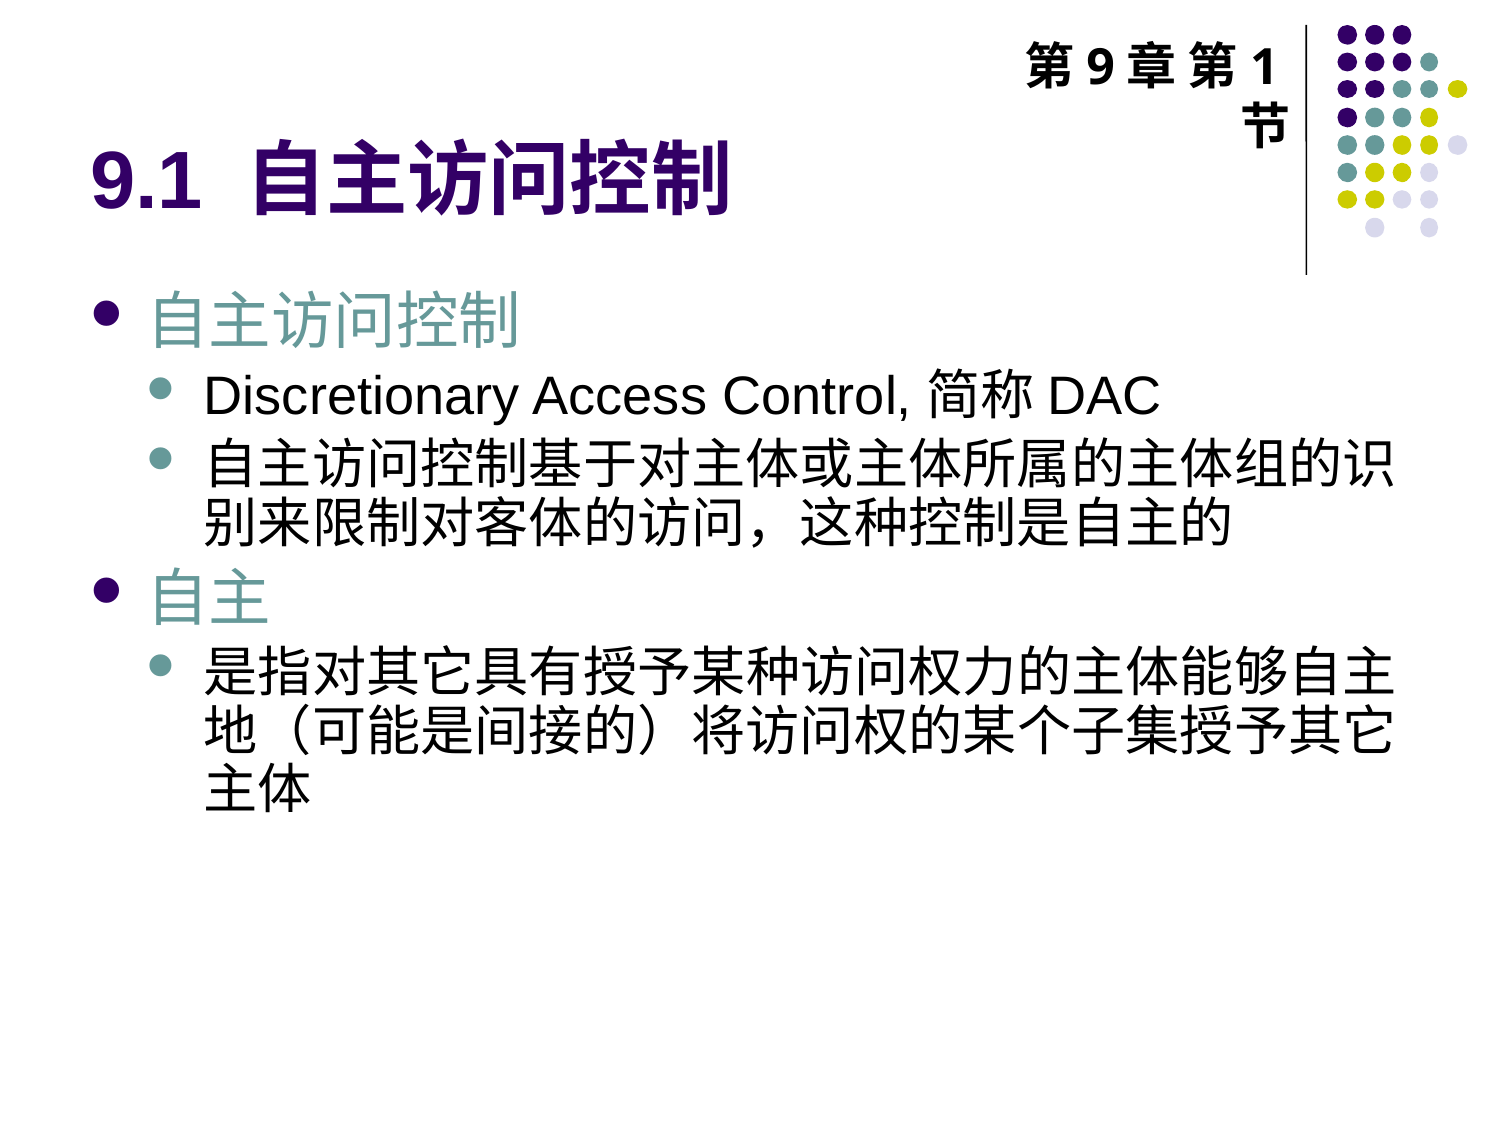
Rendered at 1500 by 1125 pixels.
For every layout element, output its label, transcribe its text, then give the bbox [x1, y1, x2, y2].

title 9.1 自主访问控制 [75, 20, 1313, 233]
list 自主访问控制 Discretionary Access Control,简称DAC 自主访问控制基于对主体或主体所属的主体组的识别来限制对客体的访问，这种控制是自主的 自主 是指对其它具有授予某种访问权力的主体能够自主地（可能是间接的）将访问权的某个子集授予其它主体 [75, 282, 1425, 1006]
text_box 第9章 第1节 [962, 26, 1306, 162]
